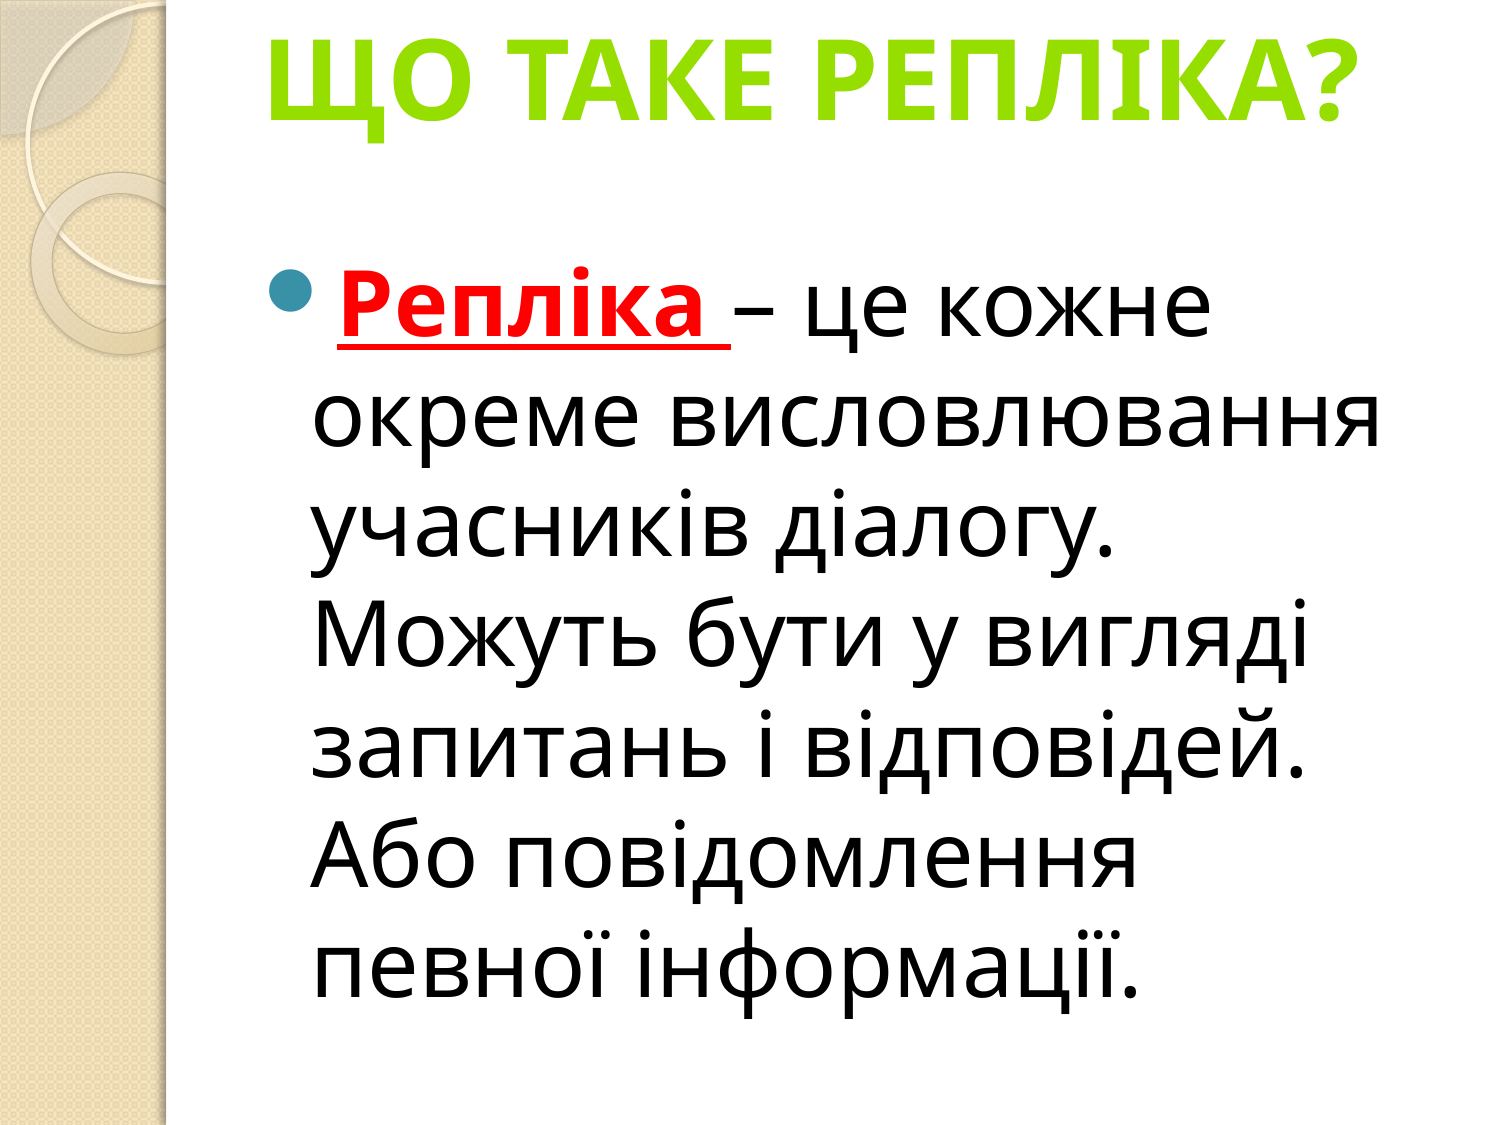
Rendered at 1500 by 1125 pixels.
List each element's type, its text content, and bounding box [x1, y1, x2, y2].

list Репліка – це кожне окреме висловлювання учасників діалогу. Можуть бути у вигляді запитань і відповідей. Або повідомлення певної інформації. [235, 237, 1466, 1025]
text_box Що таке репліка? [246, 0, 1376, 150]
